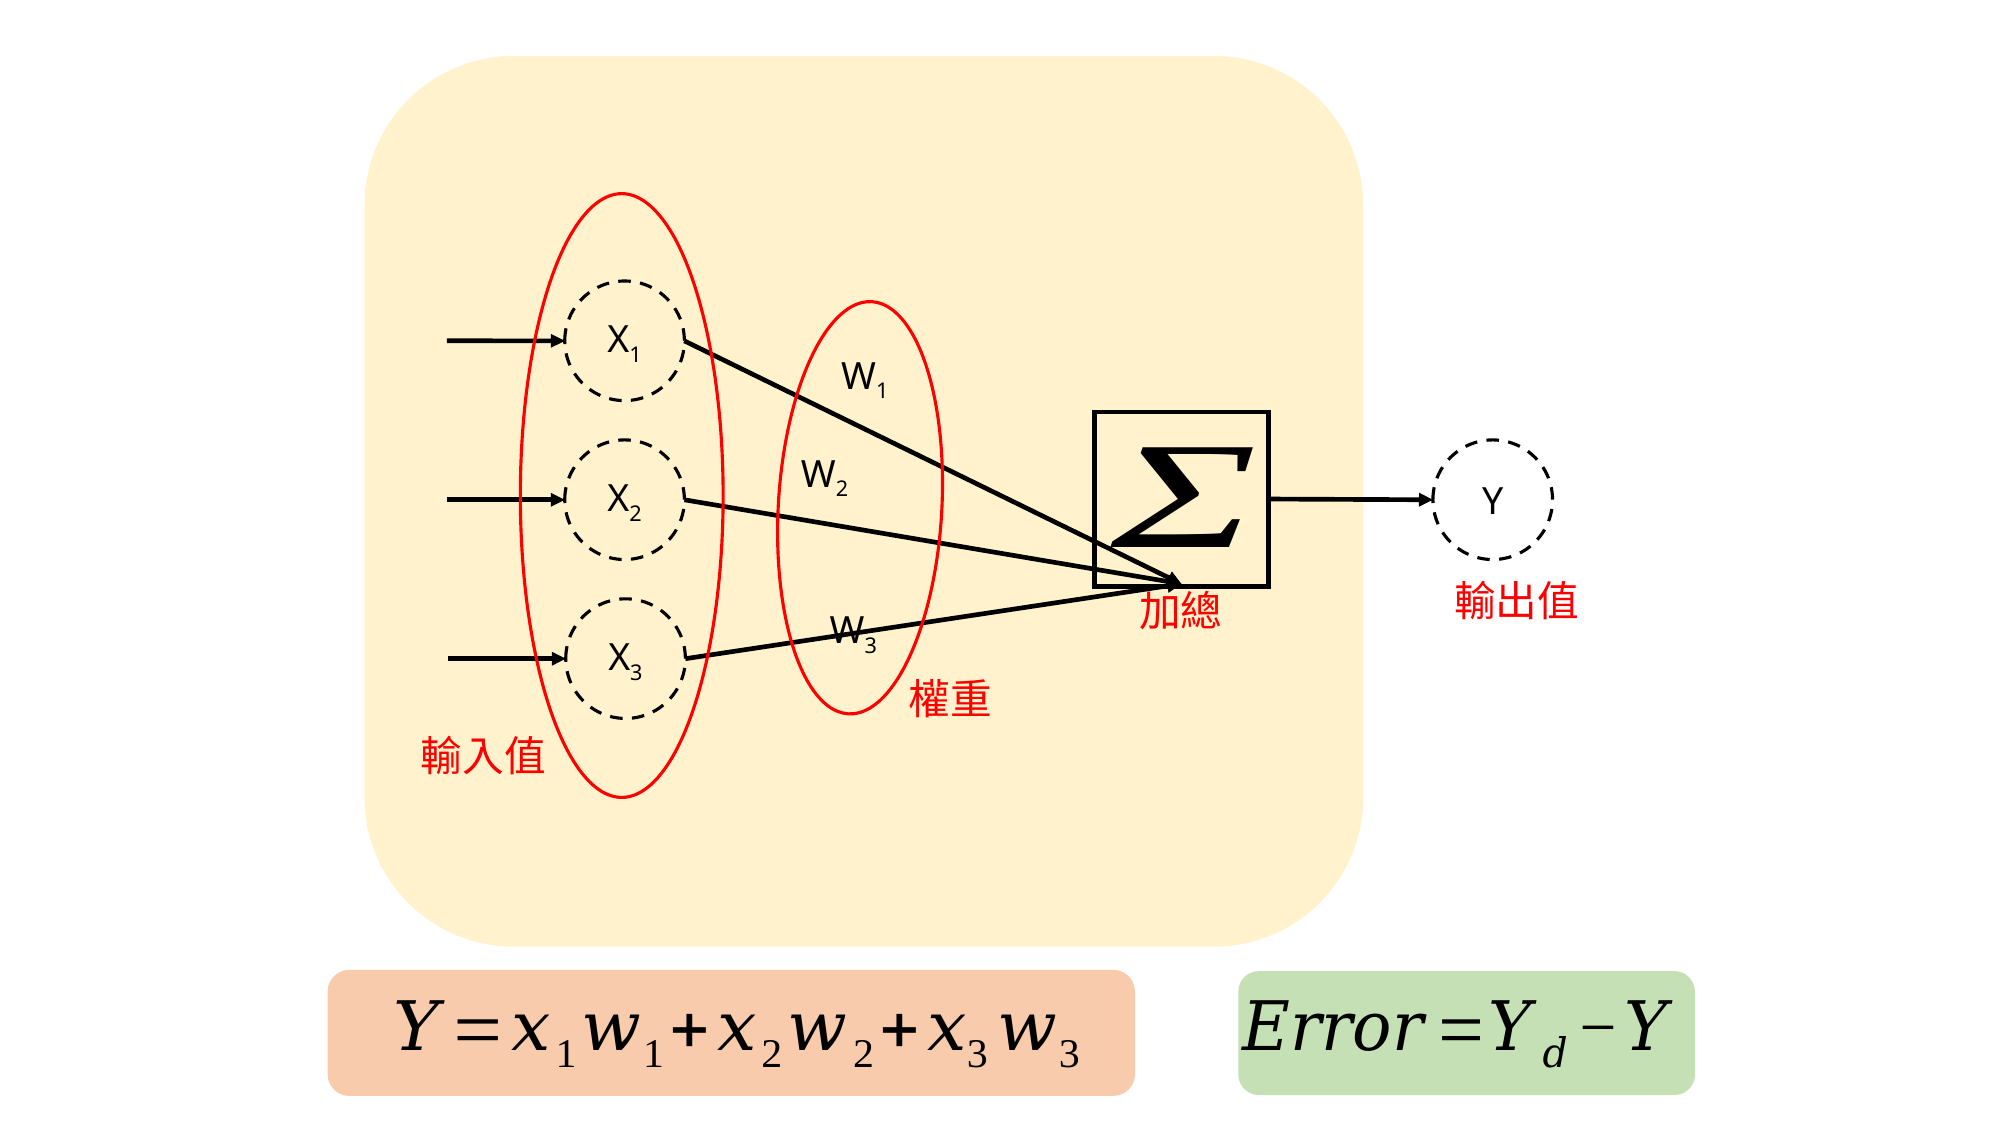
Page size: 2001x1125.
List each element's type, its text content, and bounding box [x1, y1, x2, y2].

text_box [1238, 971, 1696, 1096]
text_box [819, 300, 917, 340]
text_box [328, 970, 1135, 1095]
text_box 加總 [1124, 577, 1238, 643]
text_box Y [1431, 438, 1554, 561]
text_box [519, 192, 710, 799]
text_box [685, 498, 1097, 659]
text_box 權重 [894, 665, 1008, 730]
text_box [684, 340, 1097, 498]
text_box [364, 55, 1364, 947]
text_box 輸出值 [1439, 567, 1595, 633]
text_box [796, 659, 910, 715]
text_box 輸入值 [406, 722, 562, 788]
